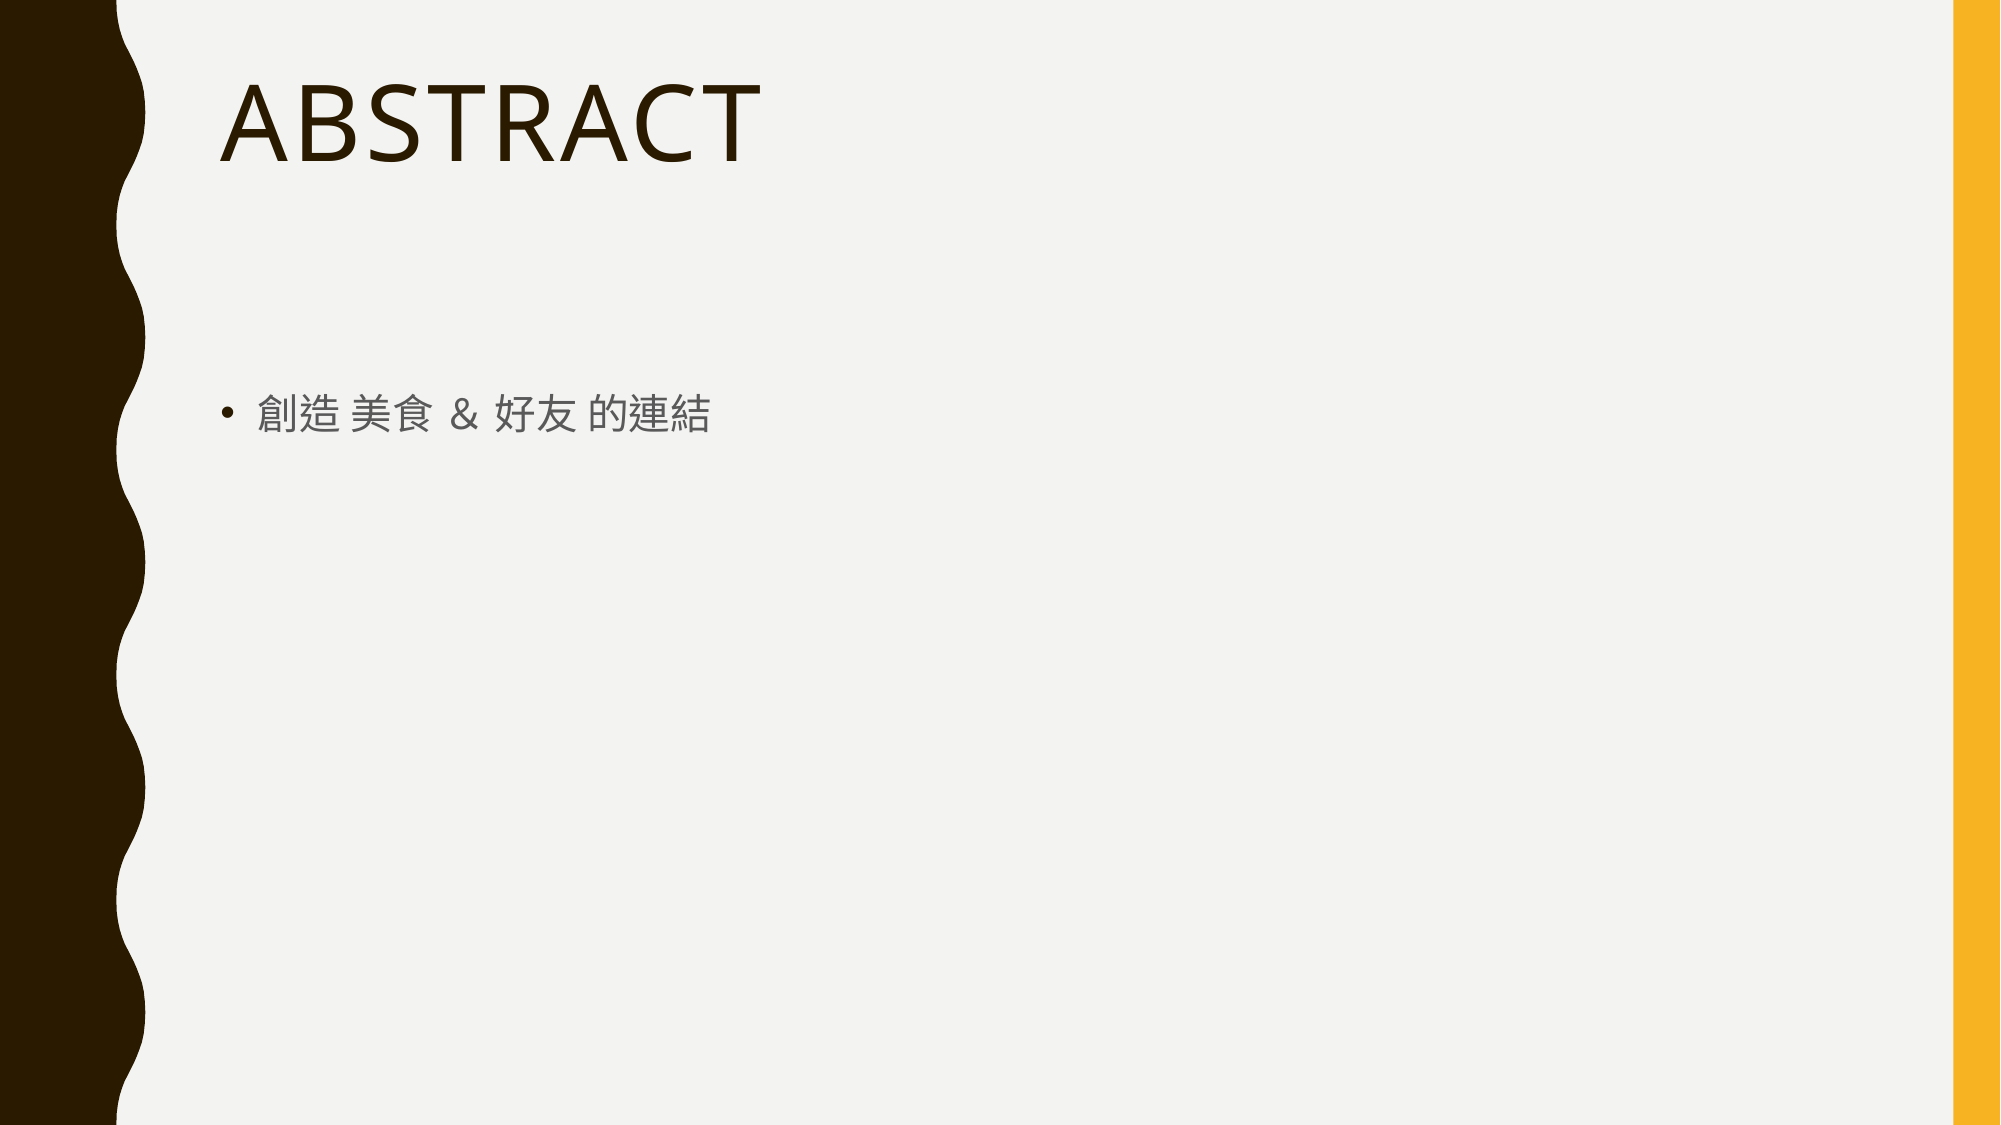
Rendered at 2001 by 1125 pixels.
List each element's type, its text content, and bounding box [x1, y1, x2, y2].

list 創造 美食 ＆ 好友 的連結 [205, 375, 1875, 965]
title abstract [205, 62, 1875, 308]
